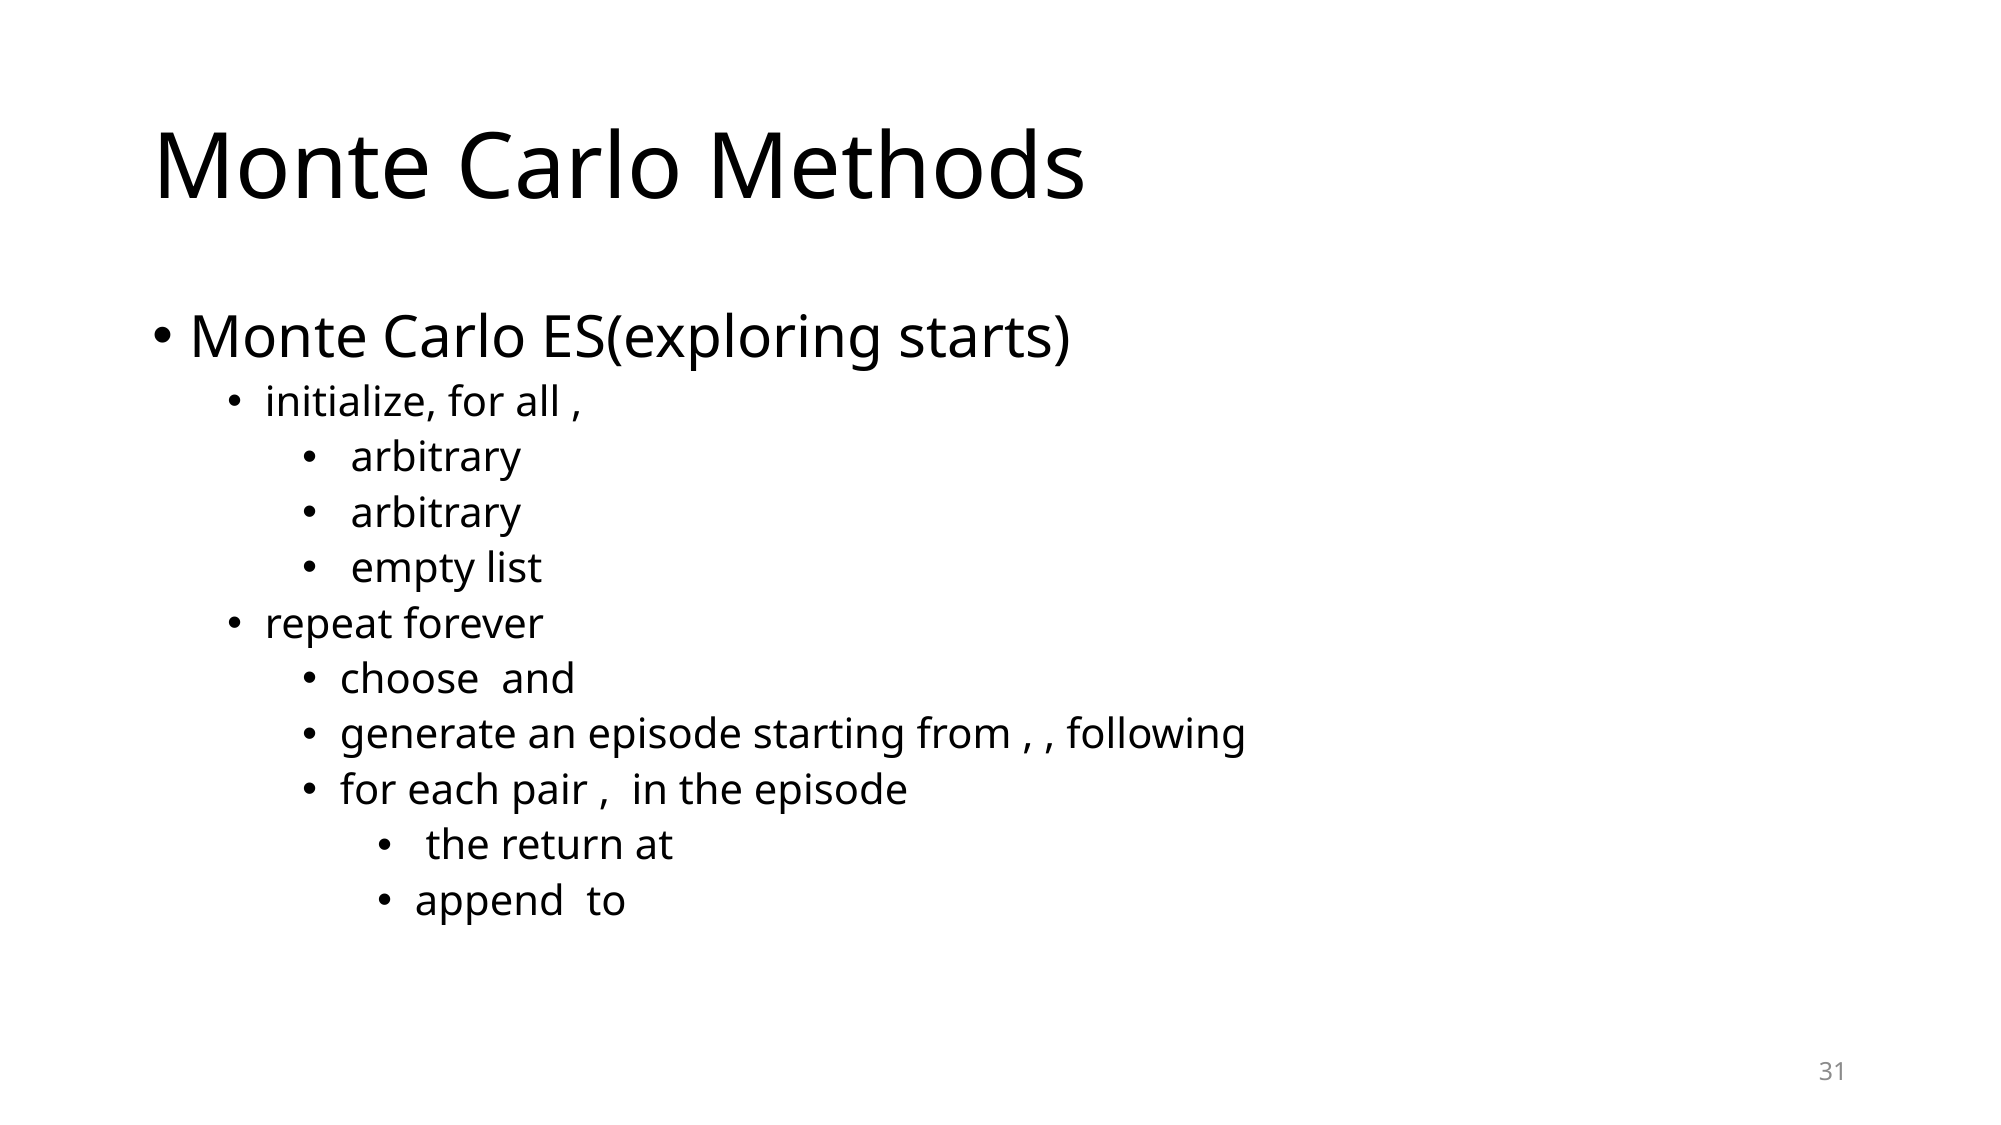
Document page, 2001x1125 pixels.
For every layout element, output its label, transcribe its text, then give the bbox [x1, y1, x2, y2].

title Monte Carlo Methods [137, 59, 1863, 278]
slide_number 31 [1412, 1042, 1863, 1103]
